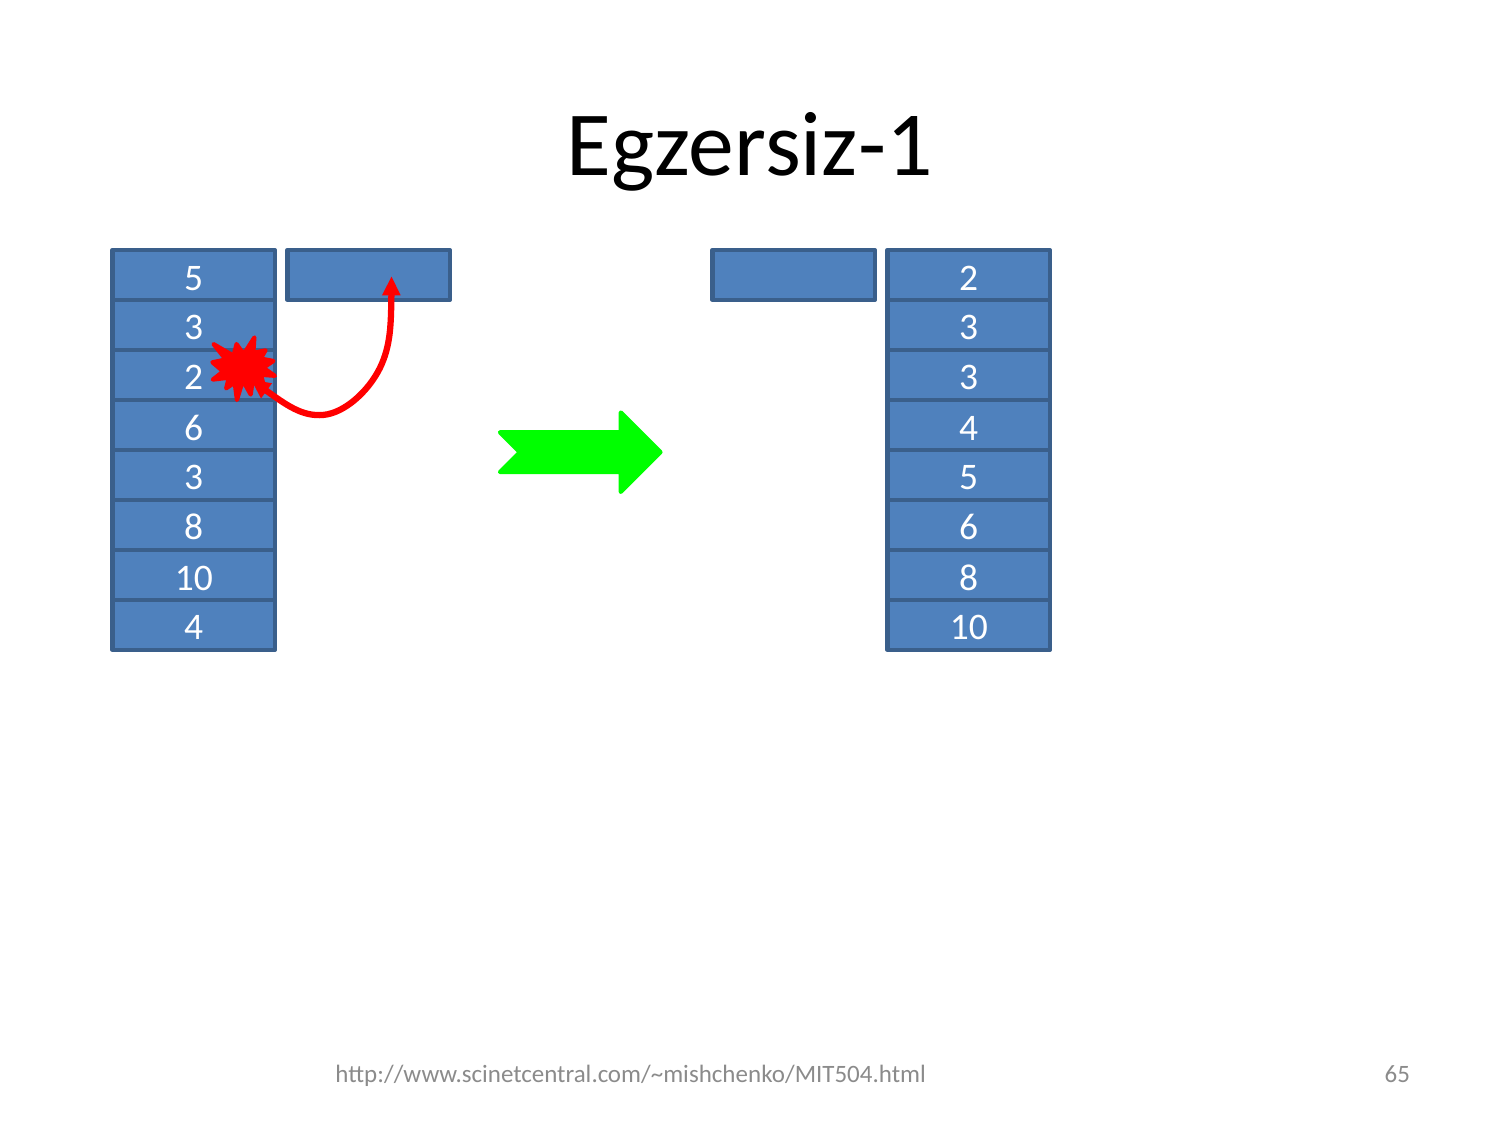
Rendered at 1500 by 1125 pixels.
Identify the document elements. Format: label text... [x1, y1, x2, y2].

text_box 10 [885, 598, 1052, 652]
text_box [498, 410, 663, 494]
text_box [710, 248, 877, 302]
text_box [251, 276, 398, 416]
text_box 8 [110, 498, 277, 548]
text_box [285, 248, 452, 302]
footer http://www.scinetcentral.com/~mishchenko/MIT504.html [275, 1042, 988, 1103]
text_box [210, 335, 276, 403]
text_box 4 [110, 598, 277, 652]
text_box 6 [110, 398, 277, 448]
text_box 6 [885, 498, 1052, 548]
text_box 10 [110, 548, 277, 598]
text_box 5 [110, 248, 277, 298]
text_box 4 [885, 398, 1052, 448]
text_box 2 [110, 348, 234, 398]
text_box 3 [110, 298, 277, 348]
text_box 3 [110, 448, 277, 498]
text_box 3 [885, 298, 1052, 348]
text_box 2 [265, 348, 277, 360]
text_box 8 [885, 548, 1052, 598]
text_box 5 [885, 448, 1052, 498]
text_box 2 [241, 388, 273, 398]
title Egzersiz-1 [75, 45, 1425, 233]
text_box 3 [885, 348, 1052, 398]
slide_number 65 [1074, 1042, 1425, 1103]
text_box 2 [885, 248, 1052, 298]
